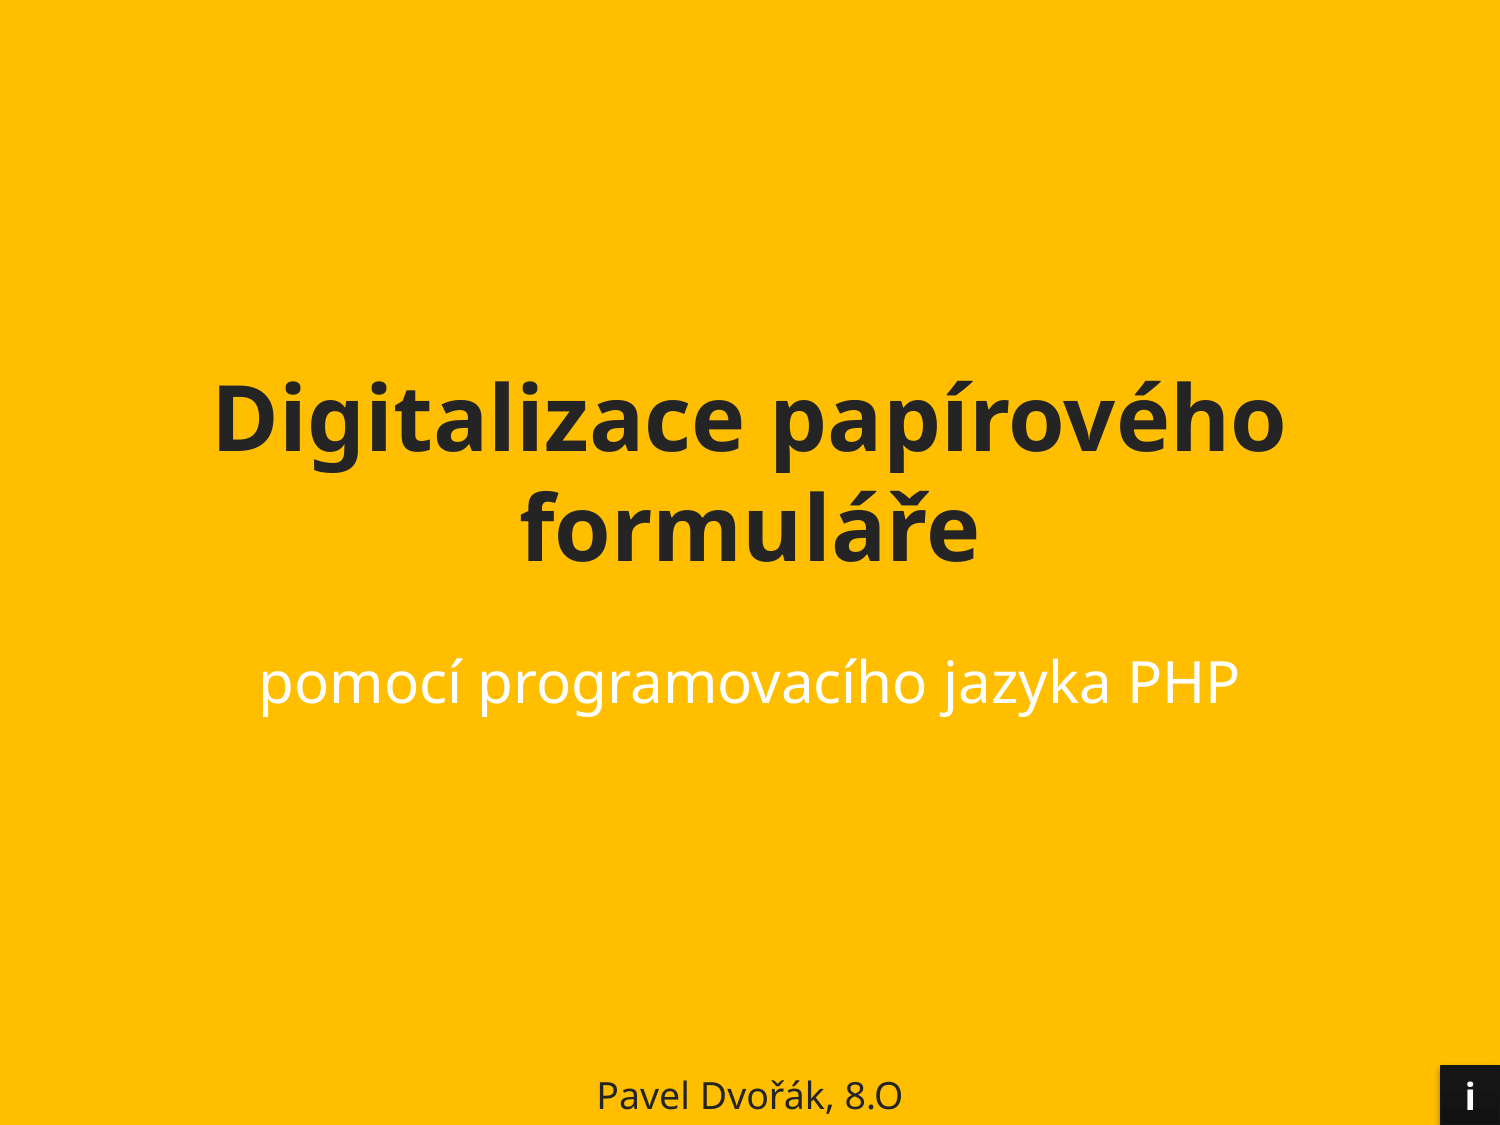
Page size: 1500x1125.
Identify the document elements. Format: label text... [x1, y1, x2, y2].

text_box i [1440, 1065, 1500, 1125]
title Digitalizace papírového formuláře [112, 349, 1388, 591]
text_box Pavel Dvořák, 8.O [572, 1064, 928, 1125]
subtitle pomocí programovacího jazyka PHP [225, 637, 1275, 925]
